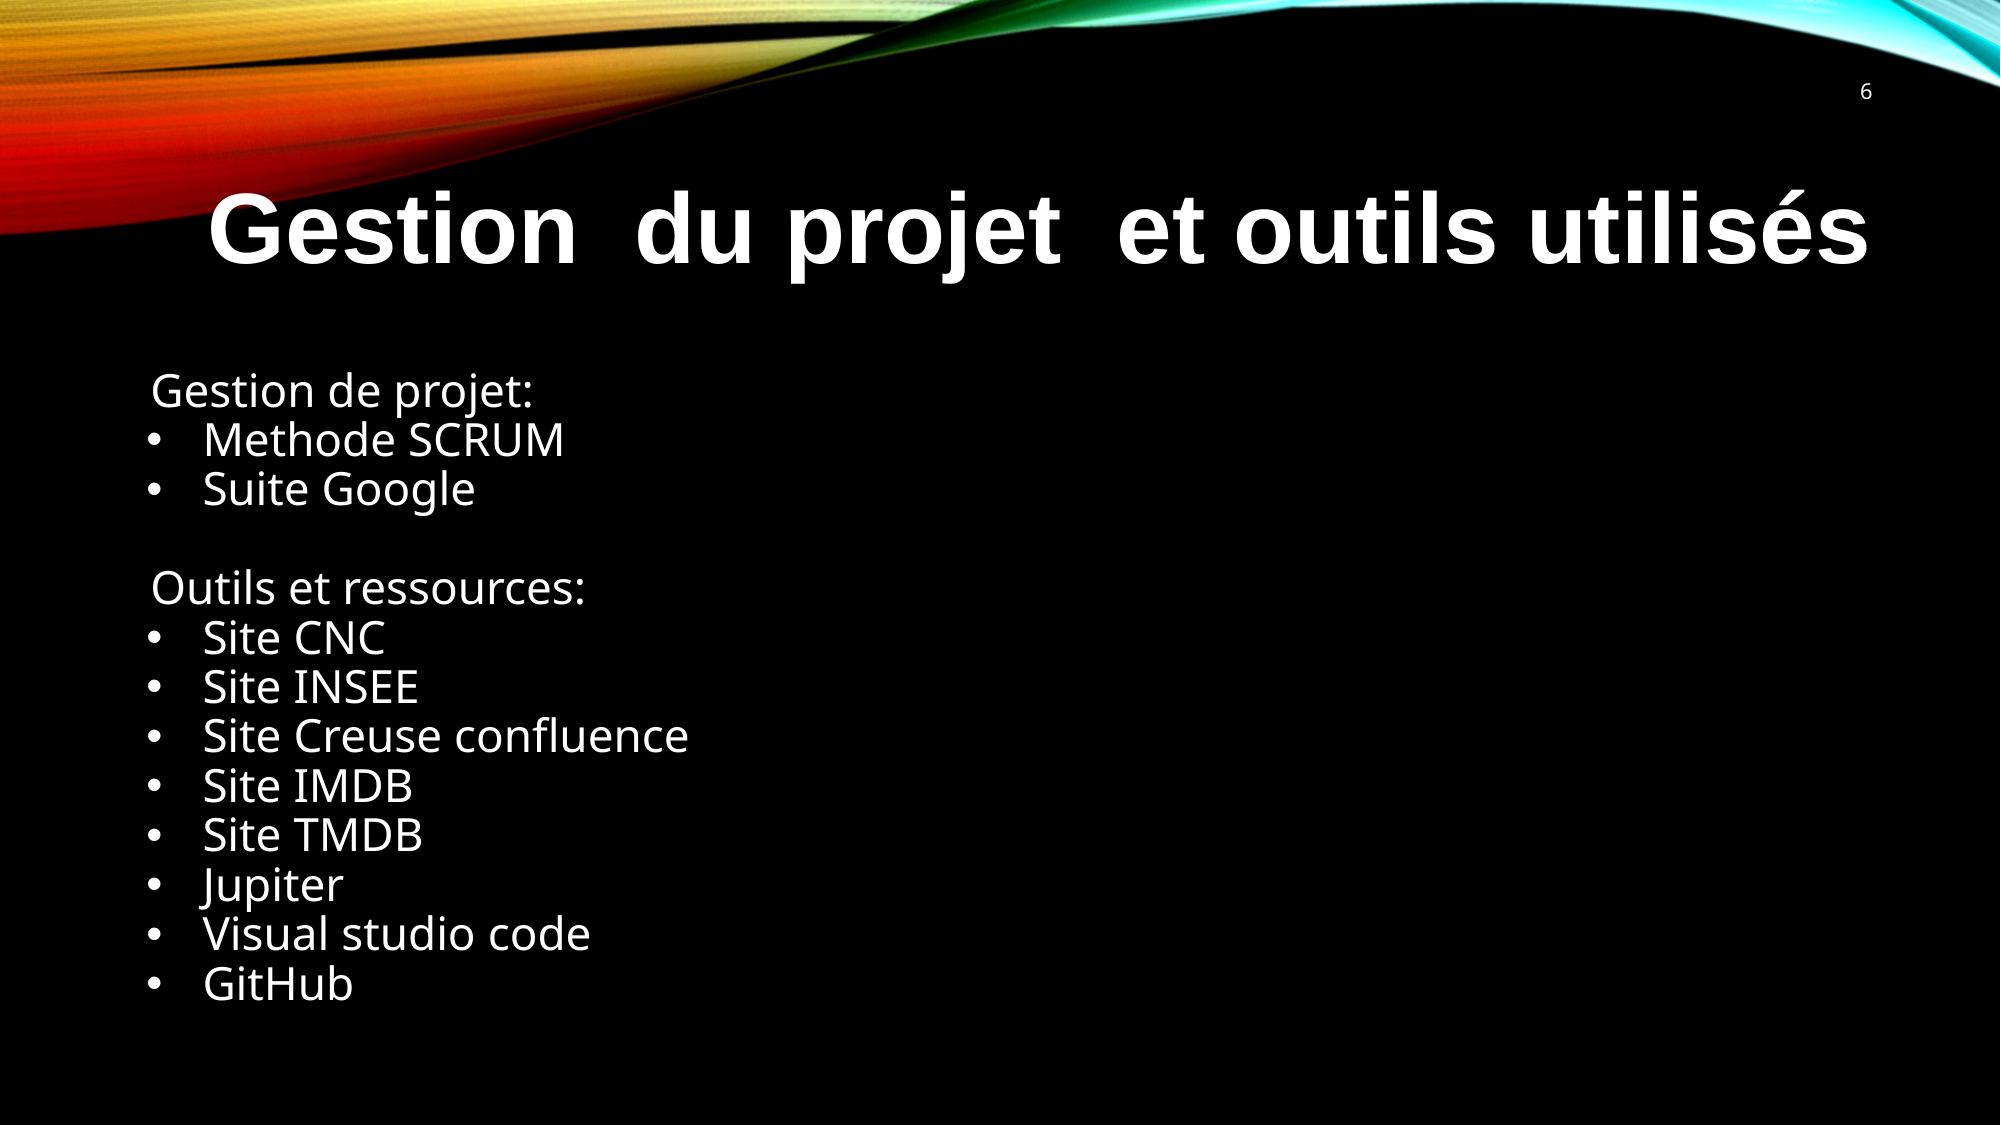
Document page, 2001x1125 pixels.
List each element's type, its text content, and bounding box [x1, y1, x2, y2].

picture [0, 0, 2000, 237]
list Gestion de projet: Methode SCRUM Suite Google Outils et ressources: Site CNC Site INSEE Site Creuse confluence Site IMDB Site TMDB Jupiter Visual studio code GitHub [112, 360, 1888, 1021]
title Gestion du projet et outils utilisés [158, 125, 1888, 338]
slide_number ‹#› [1437, 62, 1888, 123]
